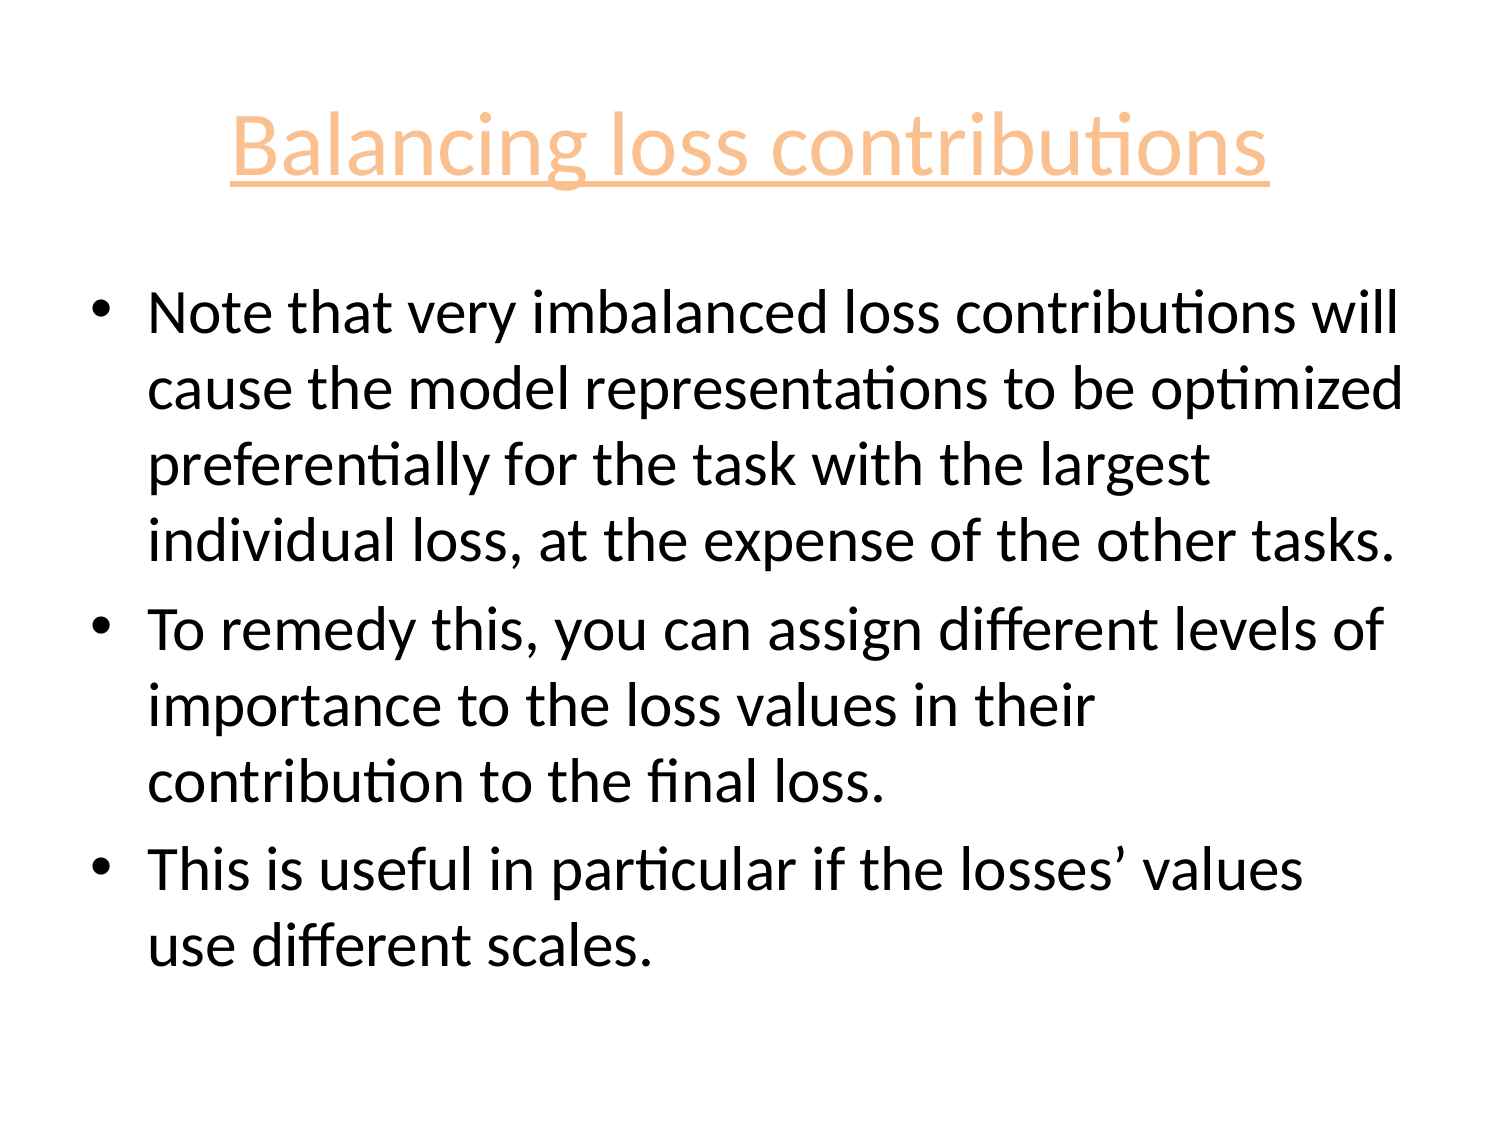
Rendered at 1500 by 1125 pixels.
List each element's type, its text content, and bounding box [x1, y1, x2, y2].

list Note that very imbalanced loss contributions will cause the model representations to be optimized preferentially for the task with the largest individual loss, at the expense of the other tasks. To remedy this, you can assign different levels of importance to the loss values in their contribution to the final loss. This is useful in particular if the losses’ values use different scales. [75, 262, 1425, 1005]
title Balancing loss contributions [75, 45, 1425, 233]
